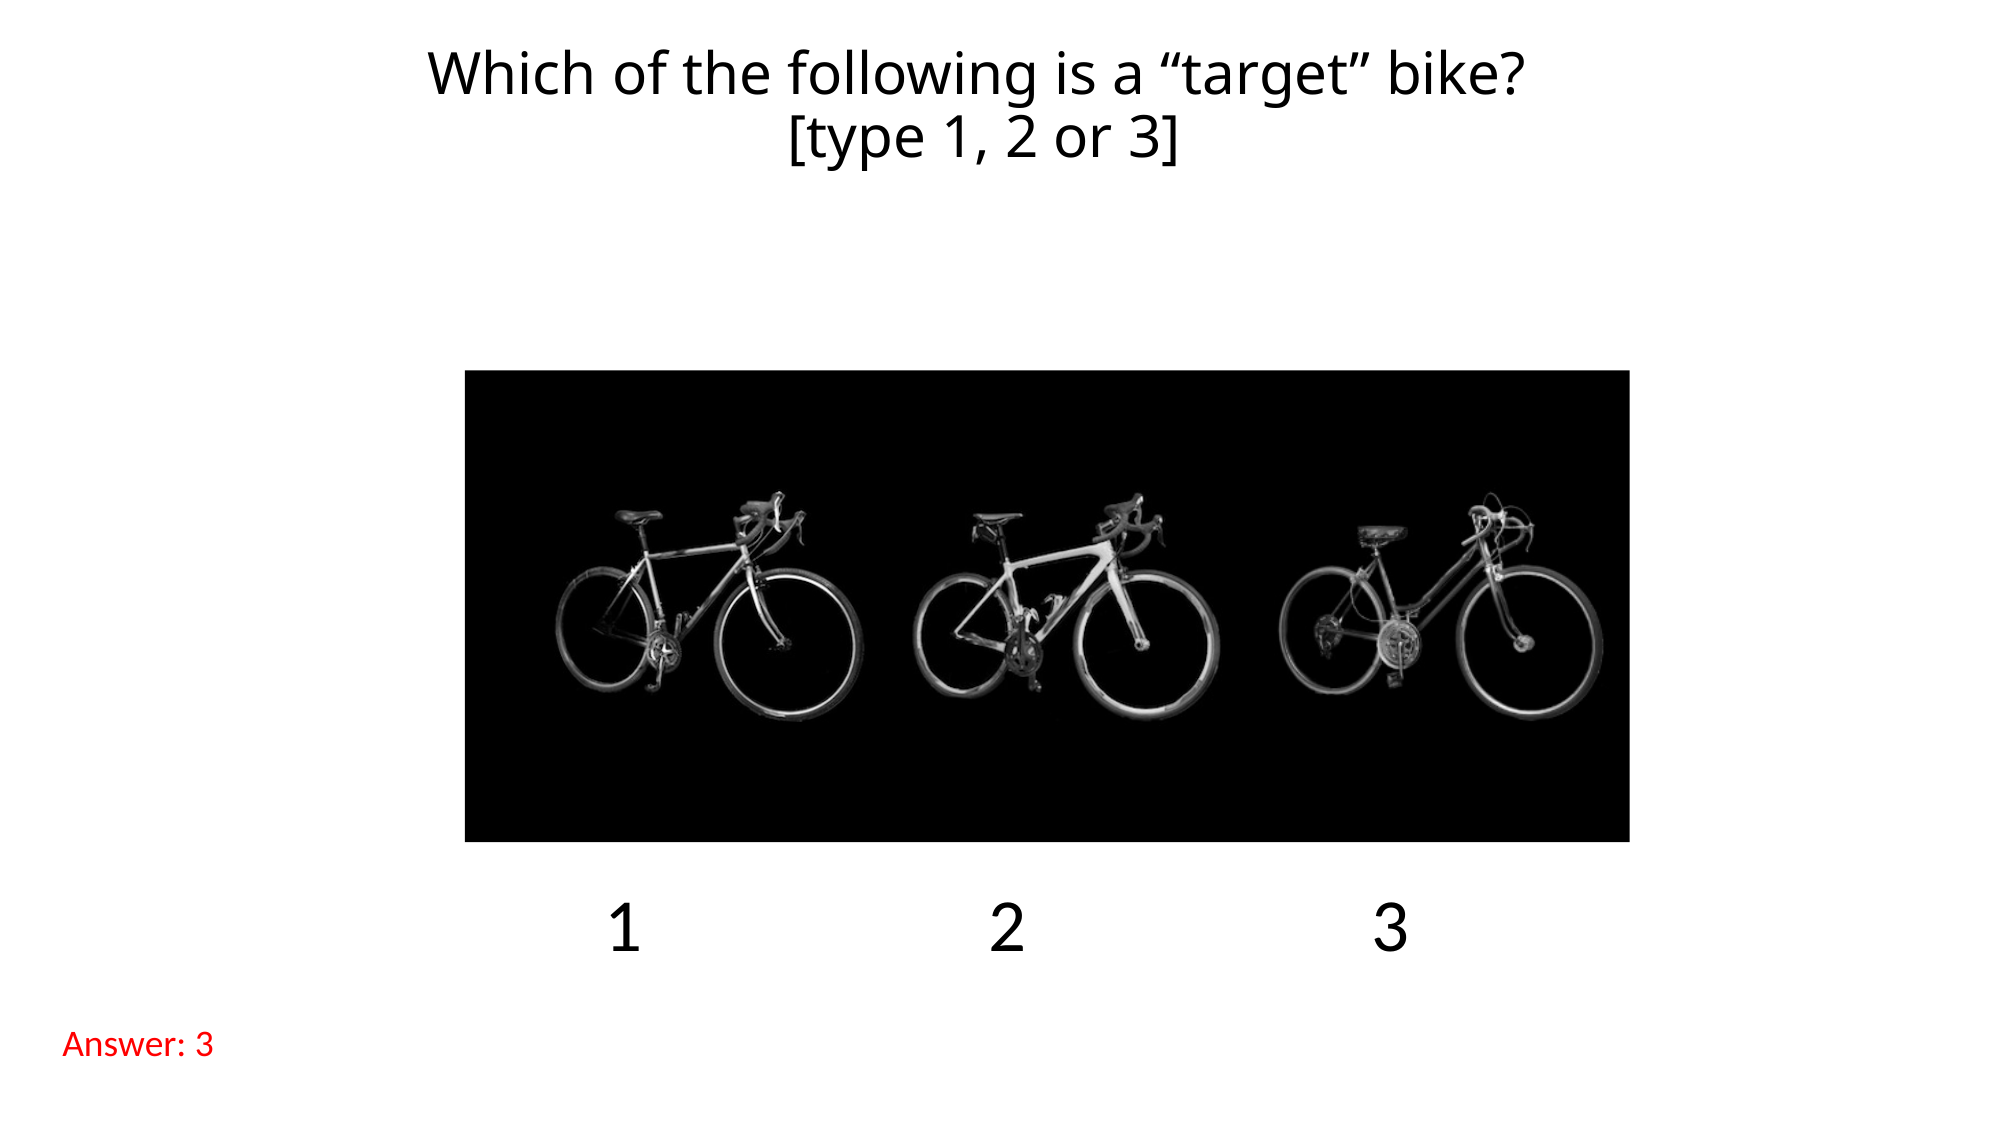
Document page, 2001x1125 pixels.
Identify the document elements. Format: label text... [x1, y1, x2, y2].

text_box Which of the following is a “target” bike? [type 1, 2 or 3] [72, 33, 1896, 251]
text_box Answer: 3 [47, 1011, 491, 1072]
text_box 2 [912, 869, 1103, 974]
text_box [464, 370, 1630, 843]
text_box 3 [1295, 869, 1486, 974]
text_box 1 [528, 869, 719, 974]
